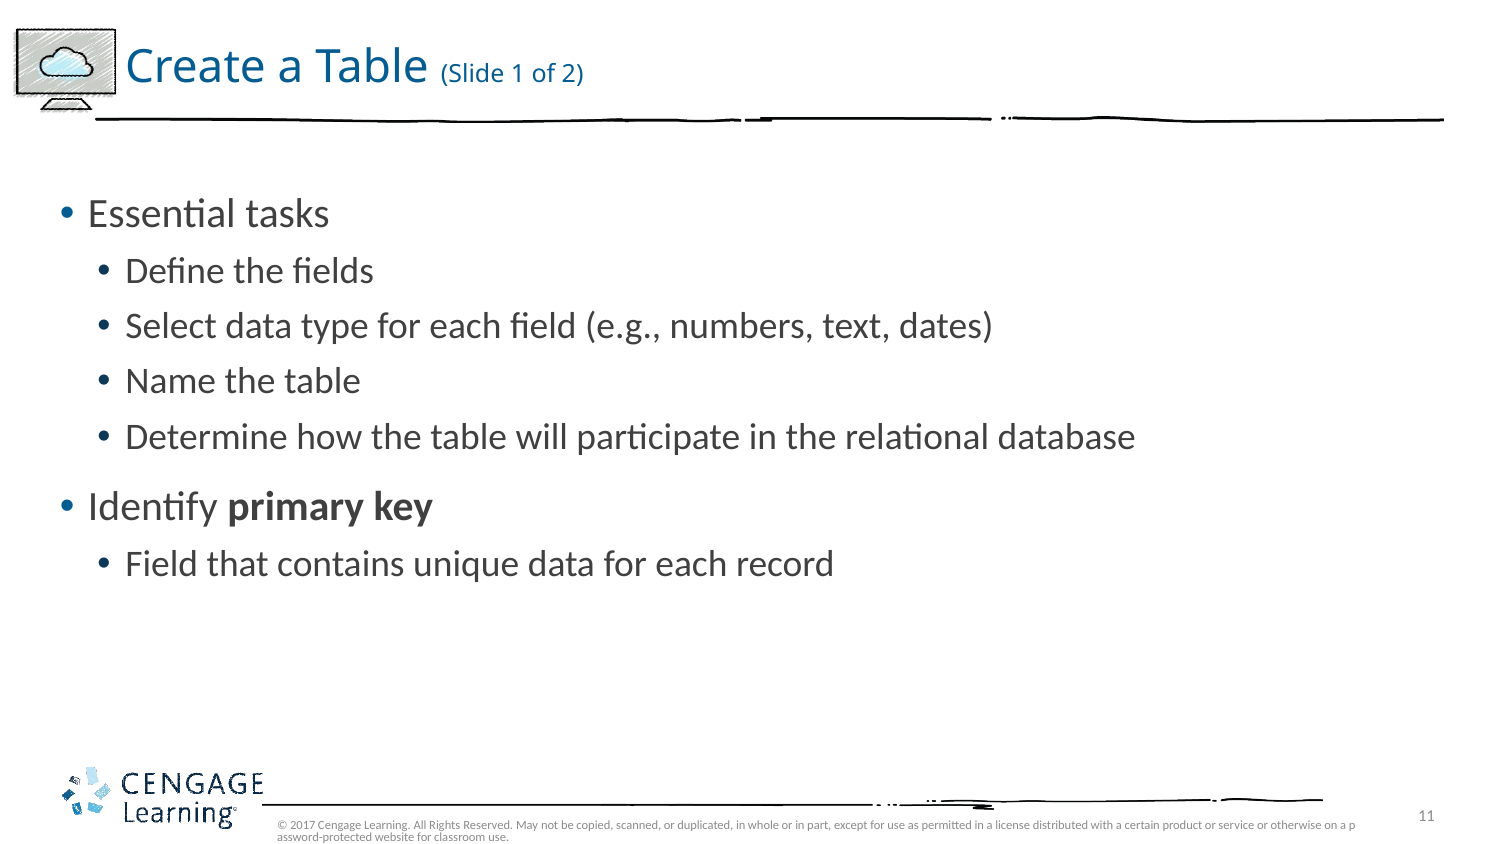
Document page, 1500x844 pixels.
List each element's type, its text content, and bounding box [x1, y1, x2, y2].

title Create a Table (Slide 1 of 2) [125, 44, 1442, 92]
picture [62, 767, 1323, 829]
picture [95, 116, 1444, 123]
picture [13, 27, 117, 114]
list Essential tasks Define the fields Select data type for each field (e.g., numbers, text, dates) Name the table Determine how the table will participate in the relational database Identify primary key Field that contains unique data for each record [59, 189, 1441, 681]
footer © 2017 Cengage Learning. All Rights Reserved. May not be copied, scanned, or duplicated, in whole or in part, except for use as permitted in a license distributed with a certain product or service or otherwise on a password-protected website for classroom use. [262, 809, 1375, 840]
